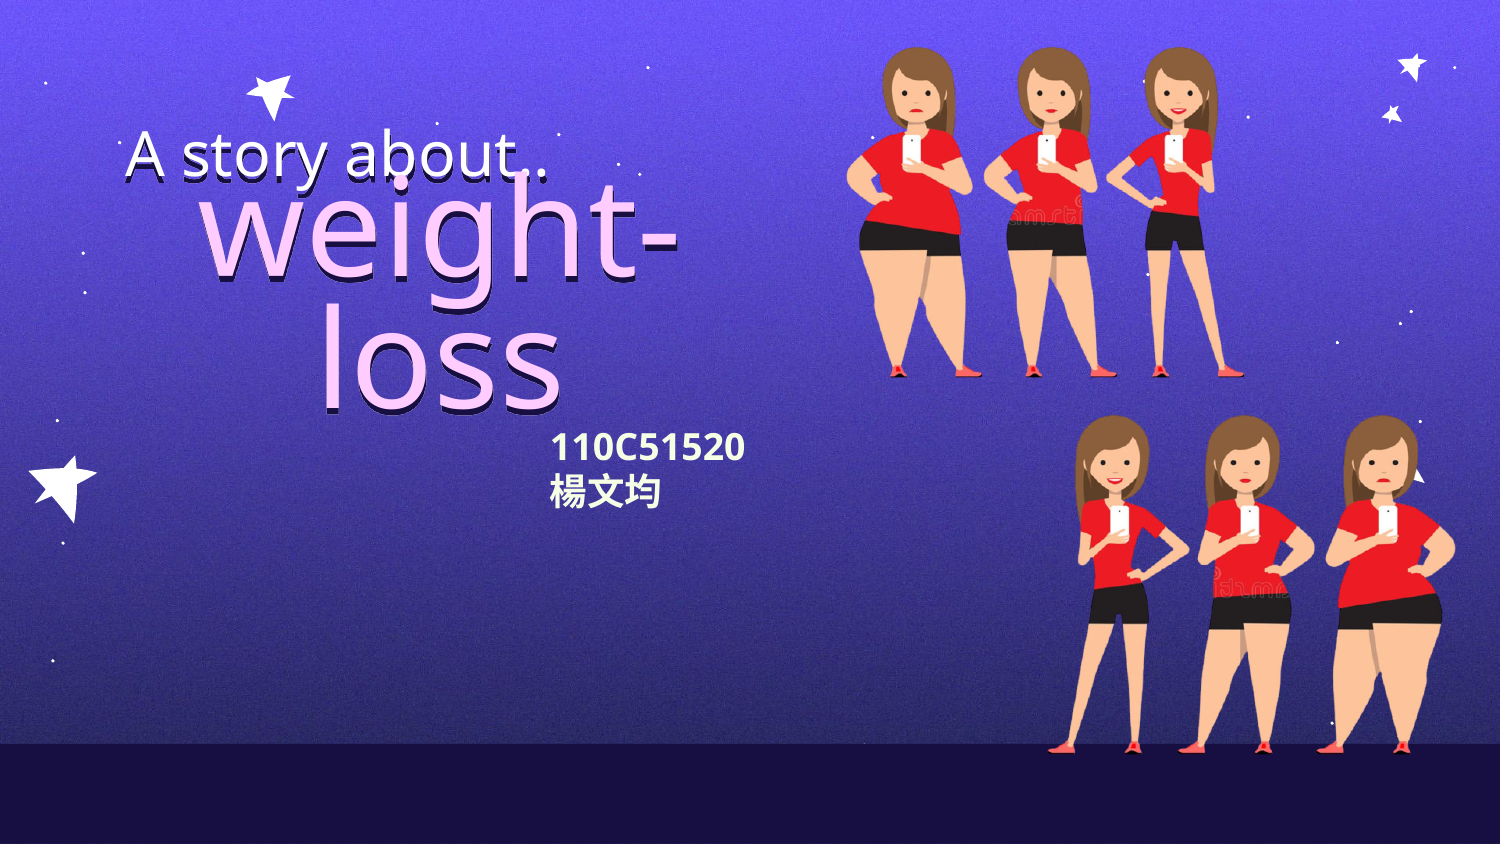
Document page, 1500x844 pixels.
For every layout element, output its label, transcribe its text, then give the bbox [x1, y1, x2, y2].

subtitle 110C51520 楊文均 [535, 421, 782, 514]
text_box weight-loss [62, 197, 819, 409]
title A story about.. [109, 99, 838, 217]
picture [0, 0, 1500, 766]
